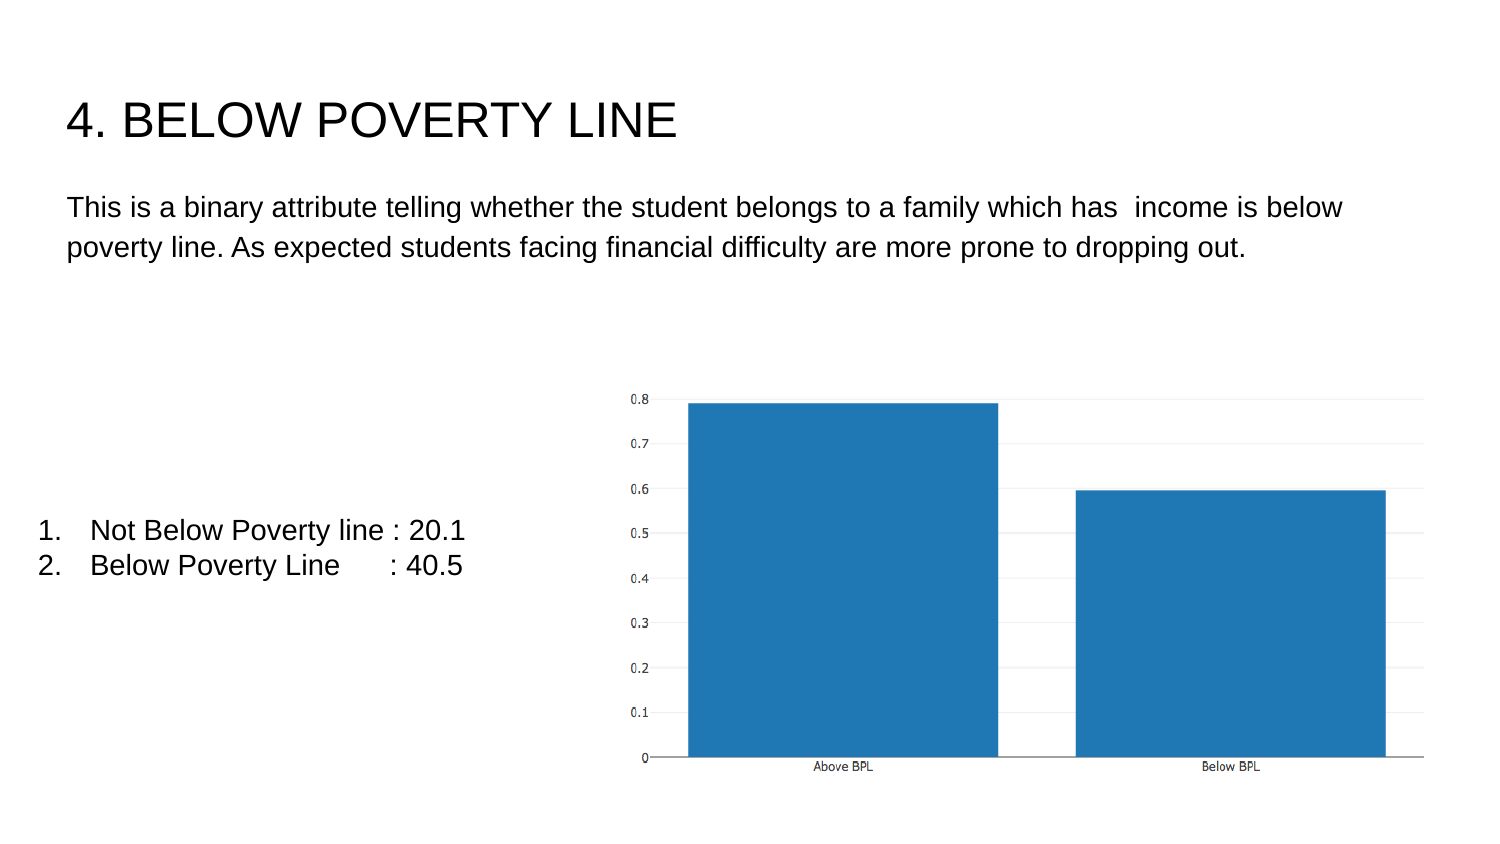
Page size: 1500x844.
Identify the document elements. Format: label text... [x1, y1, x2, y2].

text_box Not Below Poverty line : 20.1 Below Poverty Line : 40.5 [0, 496, 568, 635]
picture [573, 276, 1499, 844]
text_box This is a binary attribute telling whether the student belongs to a family which has income is below poverty line. As expected students facing financial difficulty are more prone to dropping out. [51, 167, 1458, 306]
title 4. BELOW POVERTY LINE [51, 72, 1449, 167]
